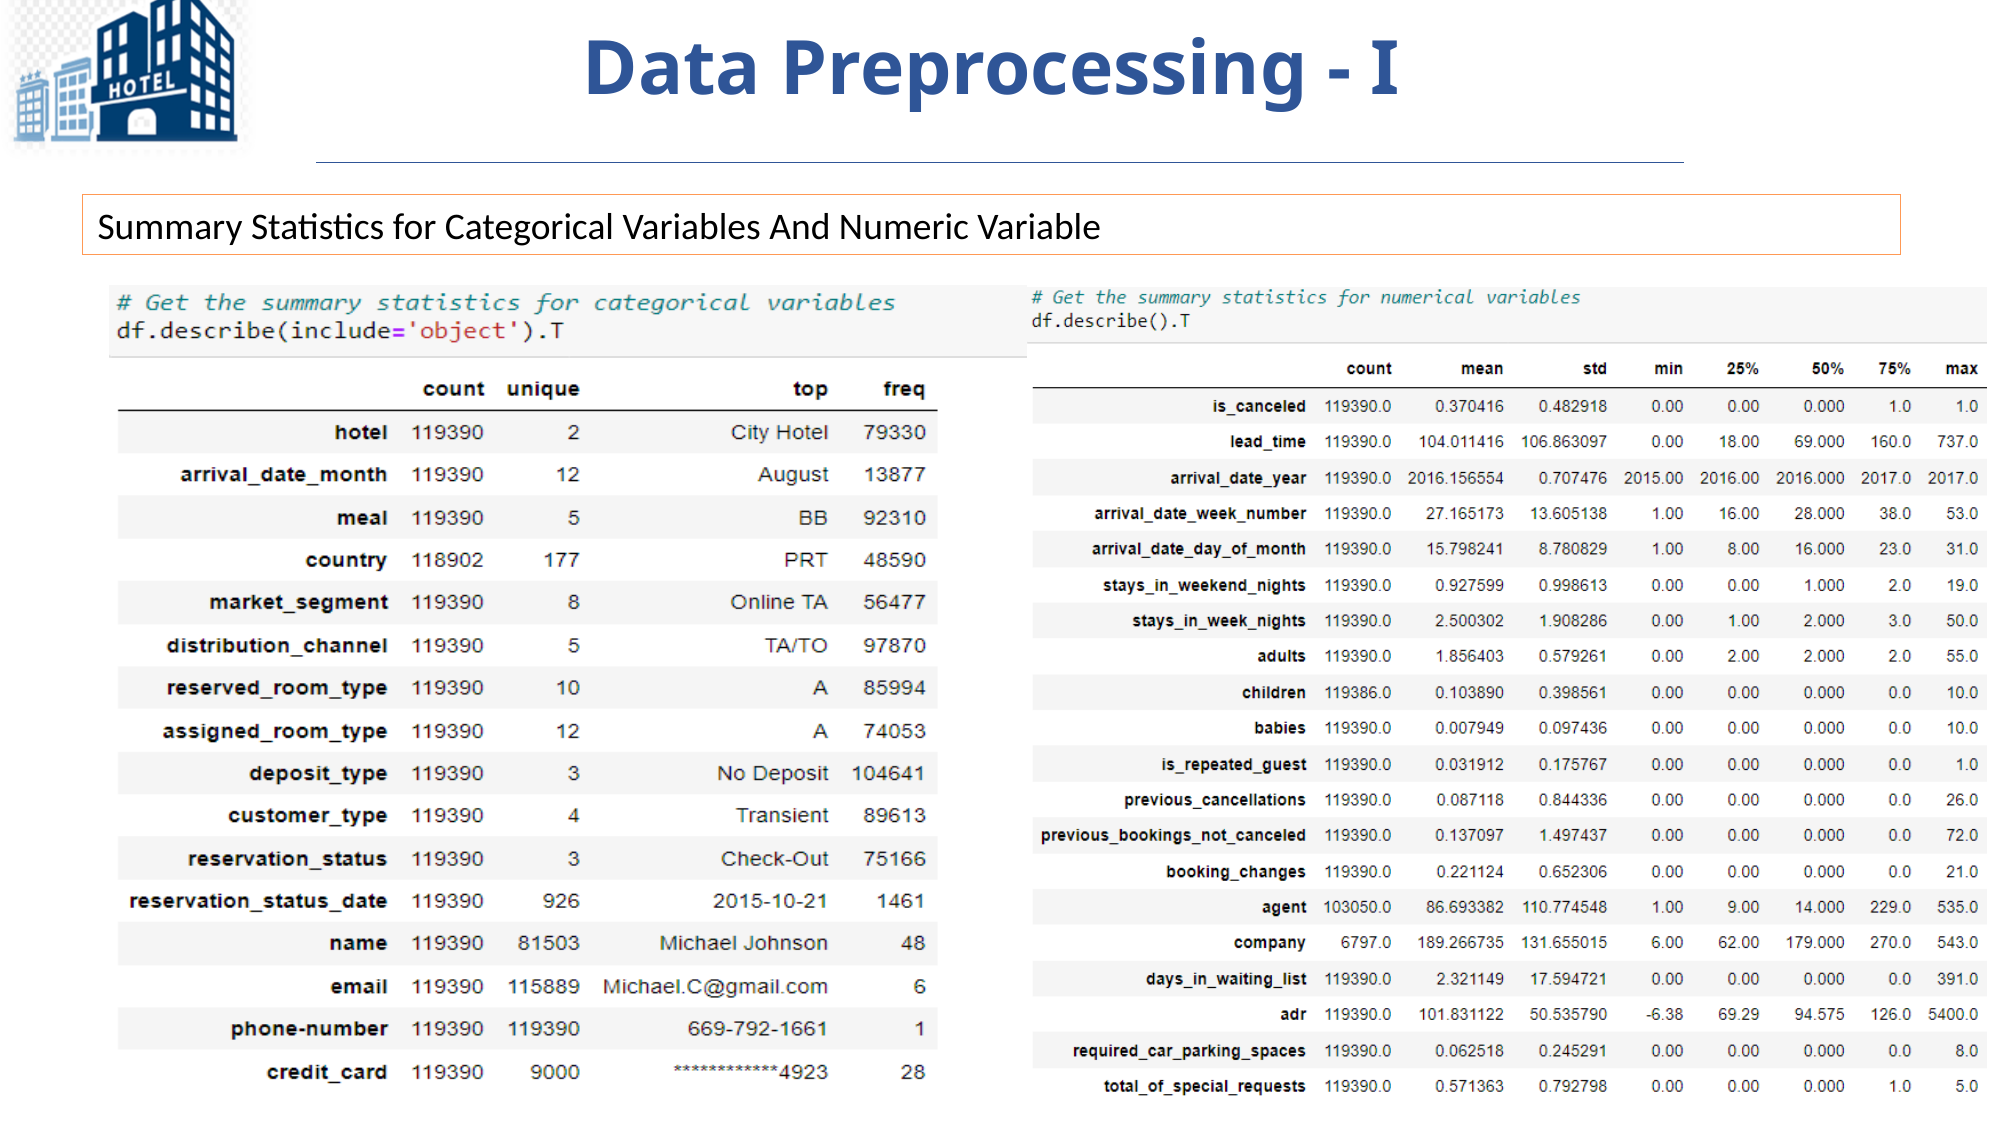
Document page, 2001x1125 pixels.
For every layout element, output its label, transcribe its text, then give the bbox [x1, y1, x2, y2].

text_box Summary Statistics for Categorical Variables And Numeric Variable [82, 194, 1901, 255]
picture [0, 0, 261, 165]
picture [109, 285, 1987, 1106]
text_box Data Preprocessing - I [261, 22, 1855, 157]
